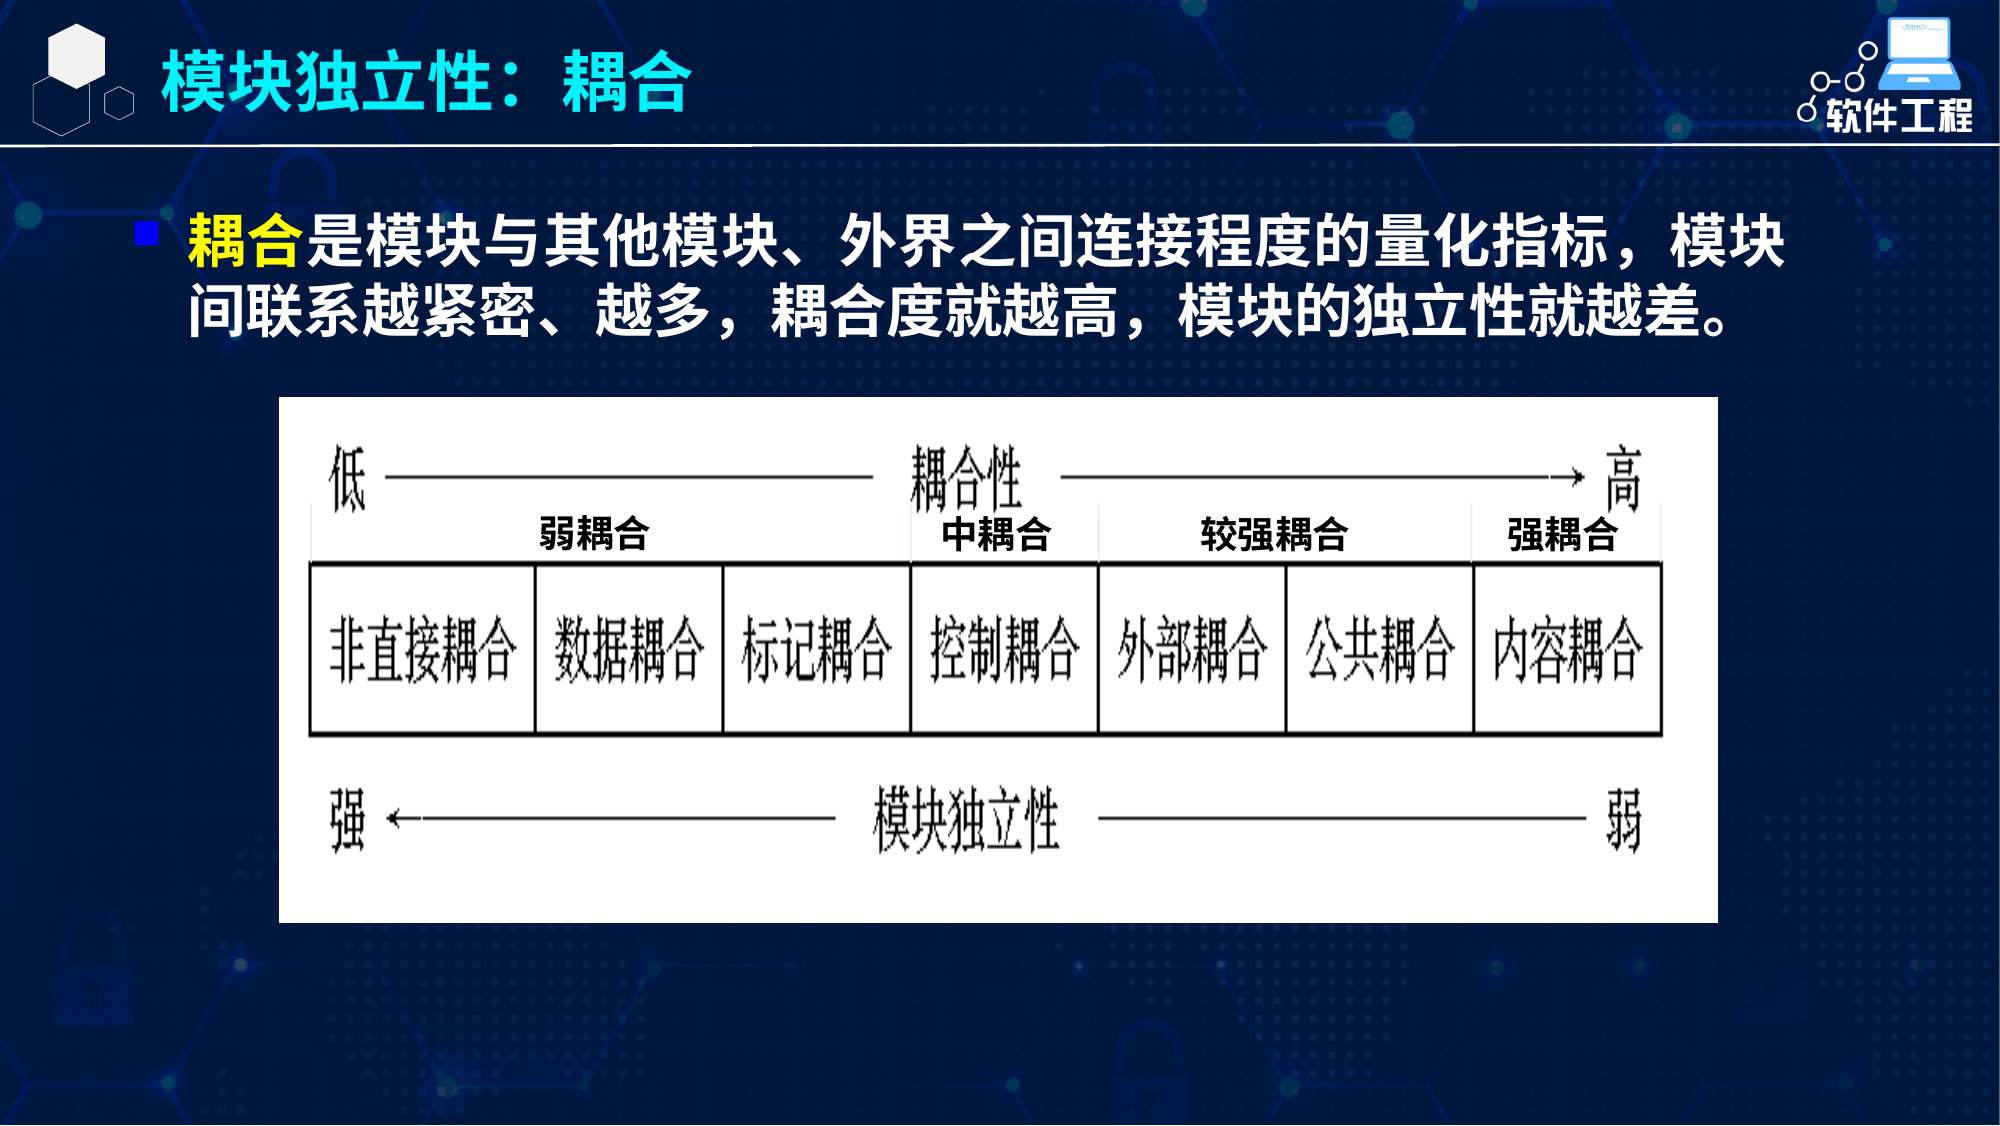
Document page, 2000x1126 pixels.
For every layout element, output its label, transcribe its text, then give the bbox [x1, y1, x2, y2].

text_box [279, 396, 1718, 923]
list 耦合是模块与其他模块、外界之间连接程度的量化指标，模块间联系越紧密、越多，耦合度就越高，模块的独立性就越差。 [116, 196, 1804, 872]
picture [0, 146, 2000, 1125]
text_box 模块独立性：耦合 [146, 21, 1697, 138]
picture [0, 0, 2000, 145]
